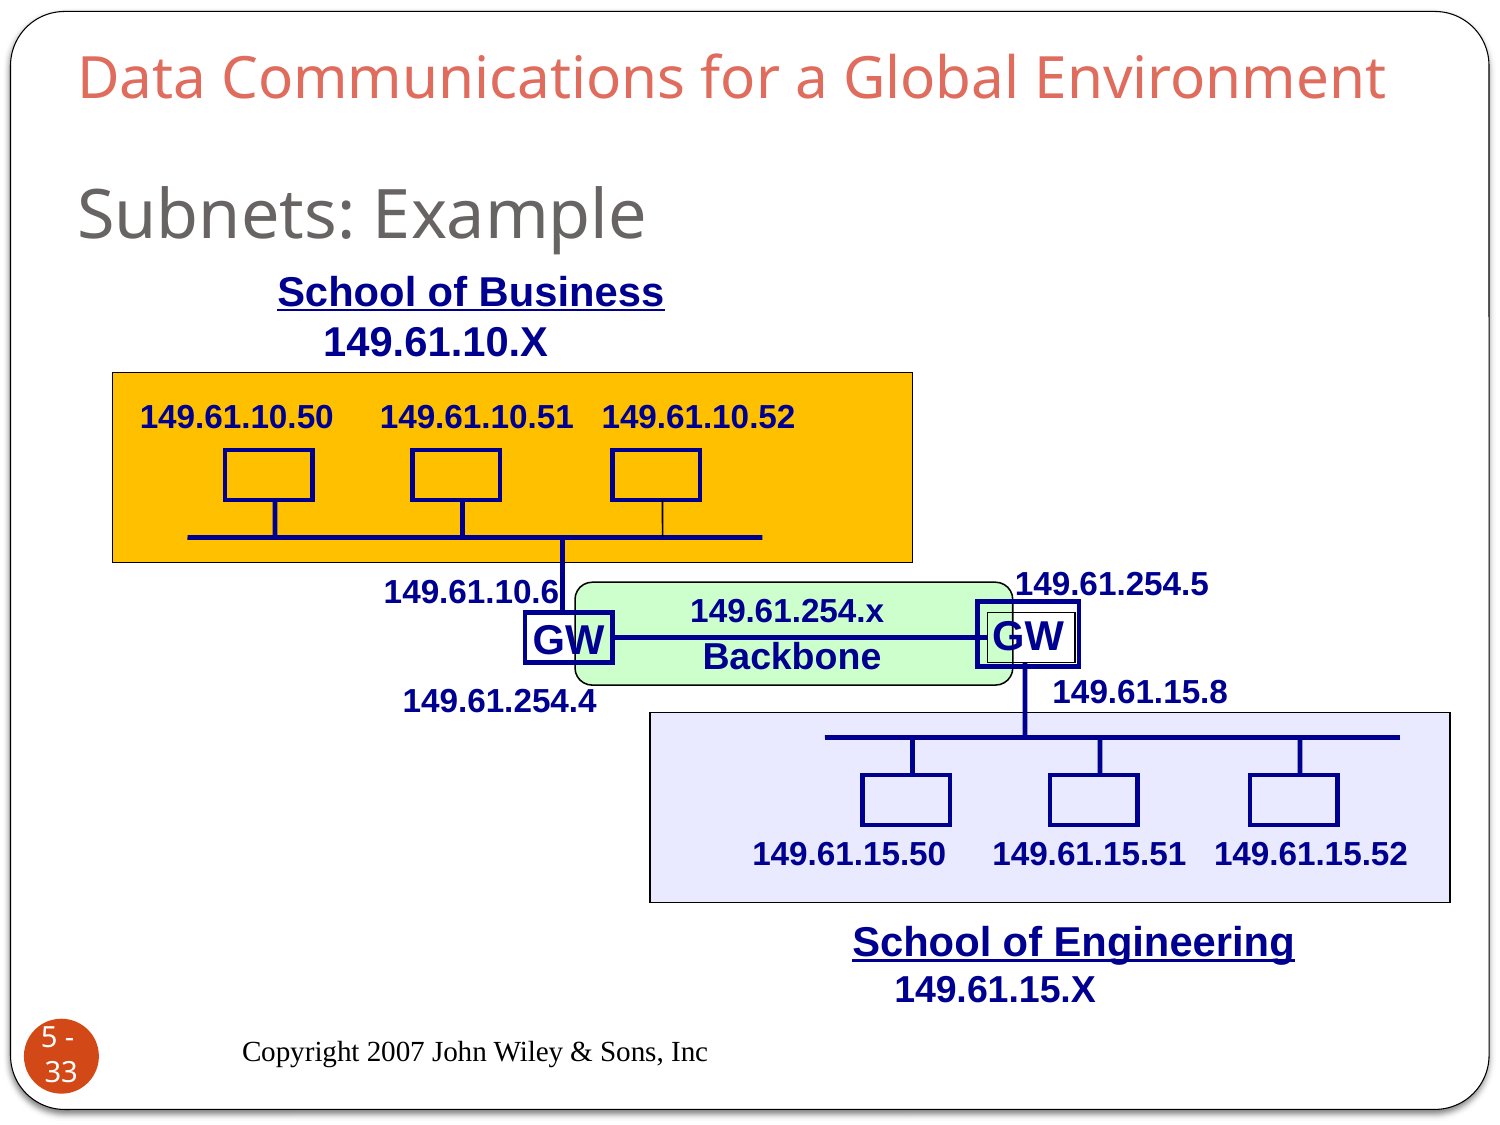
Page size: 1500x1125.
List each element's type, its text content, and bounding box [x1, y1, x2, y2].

text_box [1249, 774, 1338, 825]
text_box 149.61.10.6 [369, 562, 575, 618]
text_box 149.61.254.4 [387, 671, 612, 727]
text_box GW [977, 601, 1080, 667]
text_box 149.61.254.x [675, 582, 900, 637]
text_box 149.61.15.8 [1037, 662, 1244, 718]
text_box School of Engineering 149.61.15.X [837, 907, 1310, 1018]
text_box [112, 372, 913, 563]
text_box Data Communications for a Global Environment [62, 24, 1413, 125]
text_box 149.61.15.50 149.61.15.51 149.61.15.52 [737, 824, 1438, 880]
footer Copyright 2007 John Wiley & Sons, Inc [150, 1012, 800, 1088]
title Subnets: Example [62, 162, 1338, 268]
text_box [612, 450, 700, 500]
text_box [1049, 774, 1138, 825]
text_box GW [524, 612, 613, 663]
text_box [650, 712, 1450, 903]
slide_number 5 - 33 [23, 1018, 99, 1094]
text_box Backbone [687, 624, 897, 685]
text_box [575, 582, 675, 637]
text_box 149.61.254.5 [1000, 554, 1225, 610]
text_box 149.61.10.50 149.61.10.51 149.61.10.52 [125, 387, 825, 443]
text_box School of Business 149.61.10.X [262, 257, 680, 373]
text_box [575, 638, 1013, 686]
text_box [224, 450, 313, 500]
text_box [900, 582, 1000, 637]
text_box [862, 774, 950, 825]
text_box [412, 450, 500, 500]
